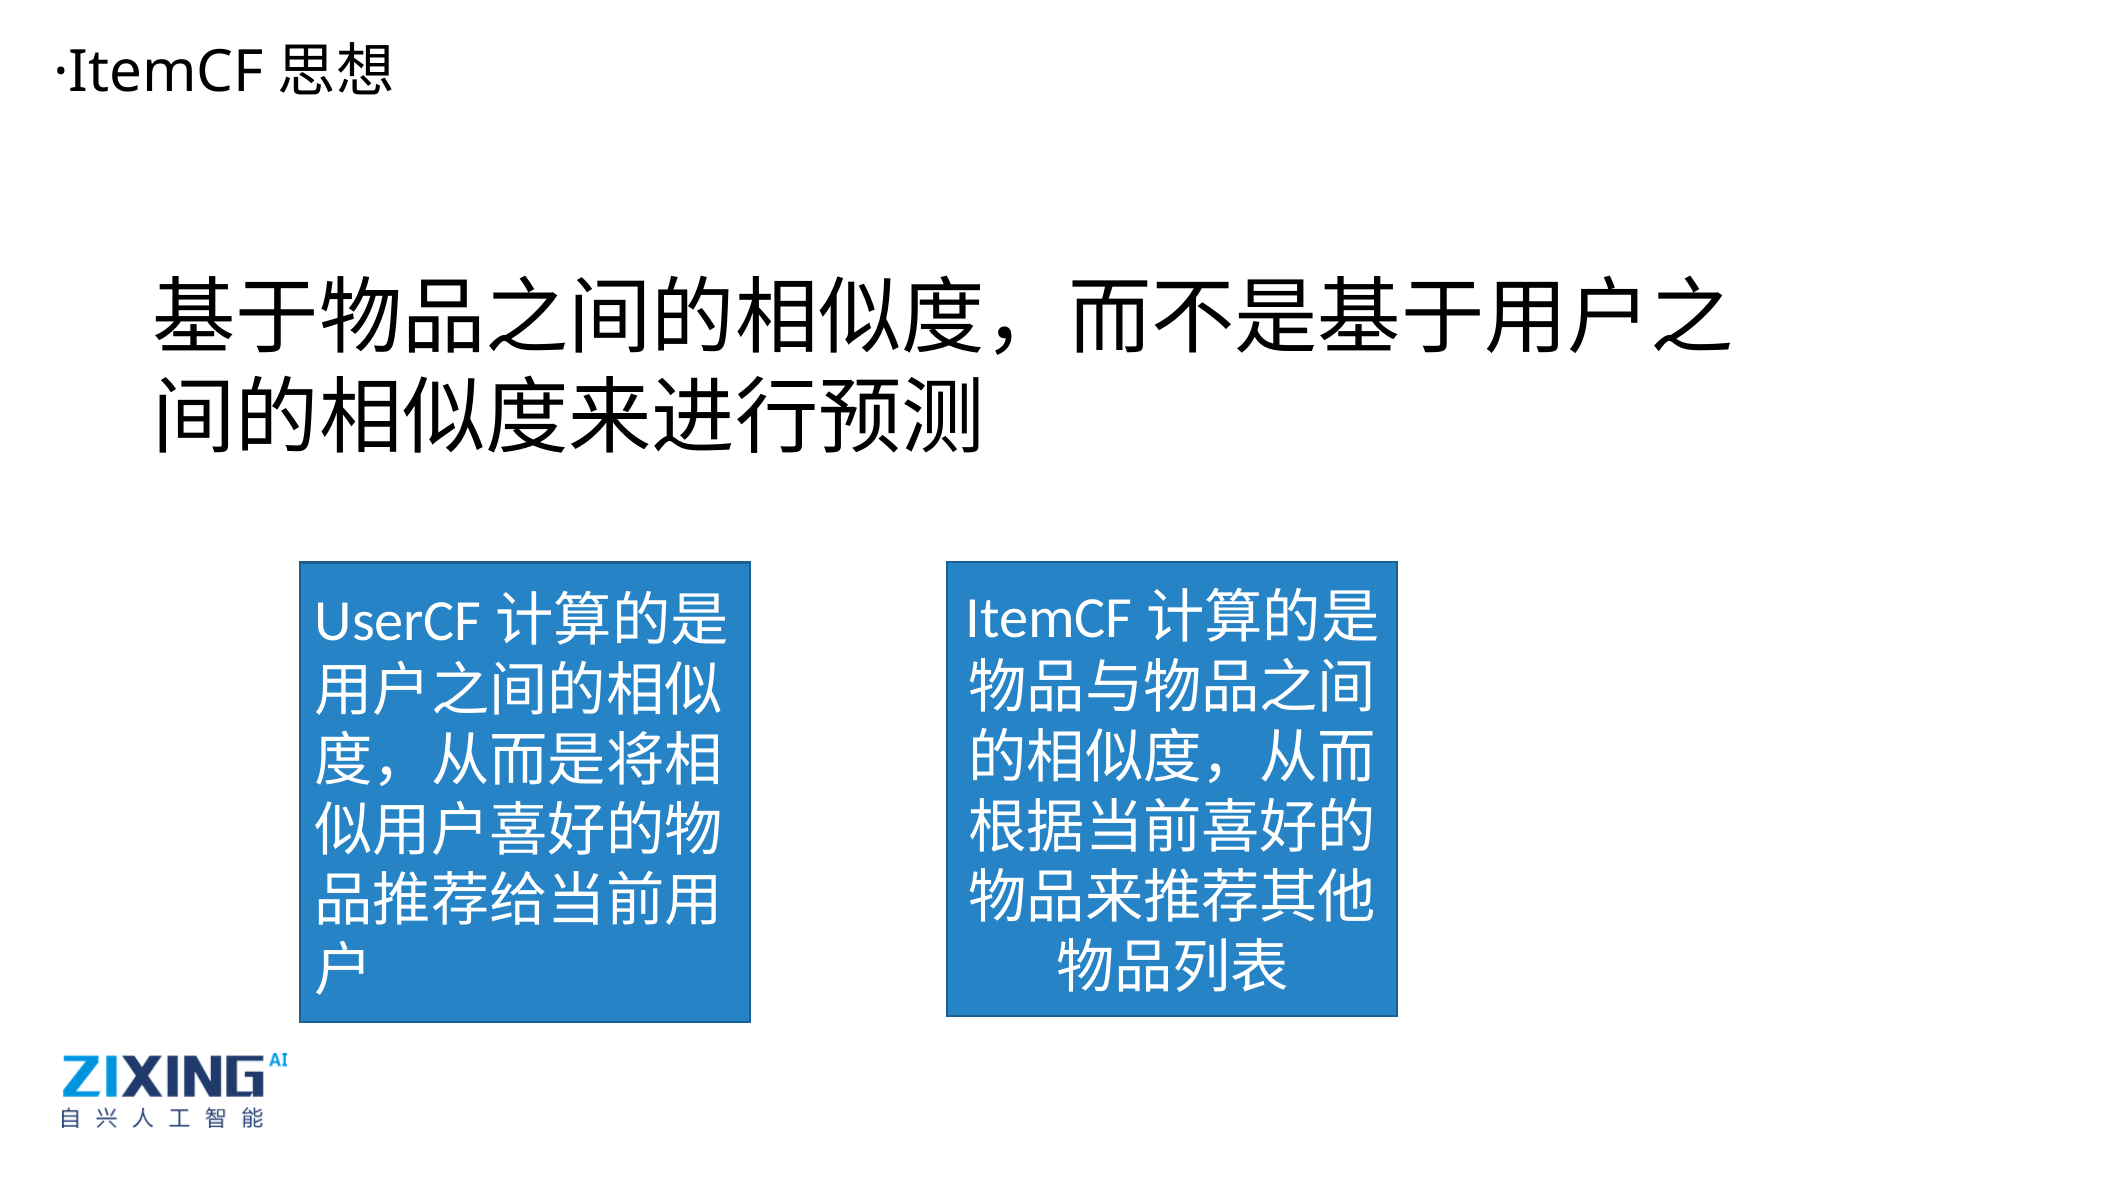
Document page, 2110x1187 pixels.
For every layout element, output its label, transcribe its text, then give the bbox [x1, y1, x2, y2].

text_box 基于物品之间的相似度，而不是基于用户之间的相似度来进行预测 [137, 255, 1787, 470]
text_box ·ItemCF思想 [38, 33, 574, 103]
text_box UserCF计算的是用户之间的相似度，从而是将相似用户喜好的物品推荐给当前用户 [299, 561, 751, 1023]
text_box ItemCF计算的是物品与物品之间的相似度，从而根据当前喜好的物品来推荐其他物品列表 [946, 561, 1398, 1017]
picture [62, 1053, 287, 1128]
